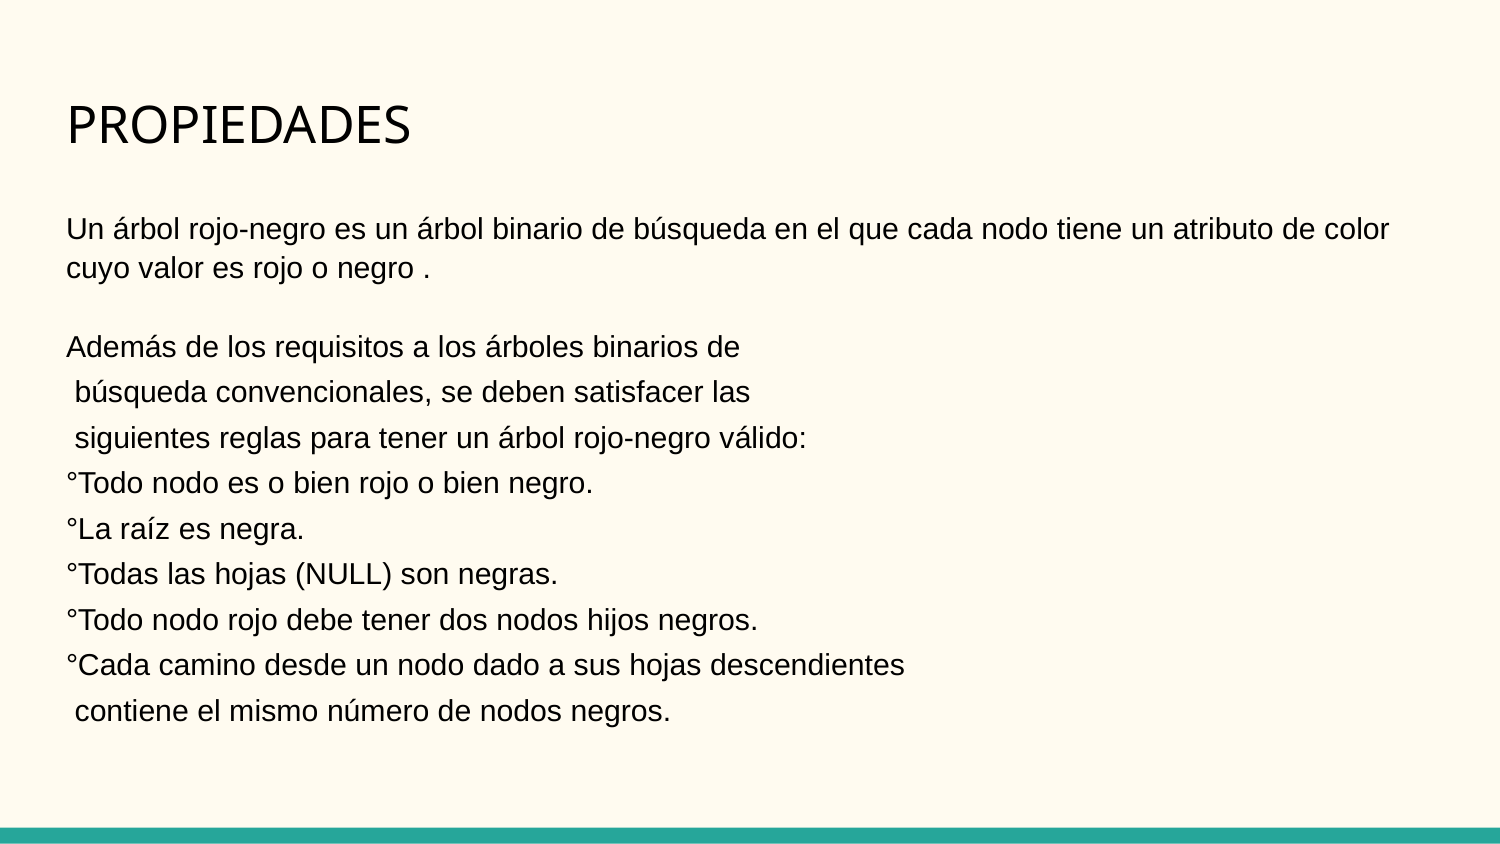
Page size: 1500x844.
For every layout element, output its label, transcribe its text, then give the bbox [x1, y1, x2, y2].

list Un árbol rojo-negro es un árbol binario de búsqueda en el que cada nodo tiene un atributo de color cuyo valor es rojo o negro . Además de los requisitos a los árboles binarios de búsqueda convencionales, se deben satisfacer las siguientes reglas para tener un árbol rojo-negro válido: °Todo nodo es o bien rojo o bien negro. °La raíz es negra. °Todas las hojas (NULL) son negras. °Todo nodo rojo debe tener dos nodos hijos negros. °Cada camino desde un nodo dado a sus hojas descendientes contiene el mismo número de nodos negros. [51, 192, 1449, 750]
title PROPIEDADES [51, 72, 1449, 174]
